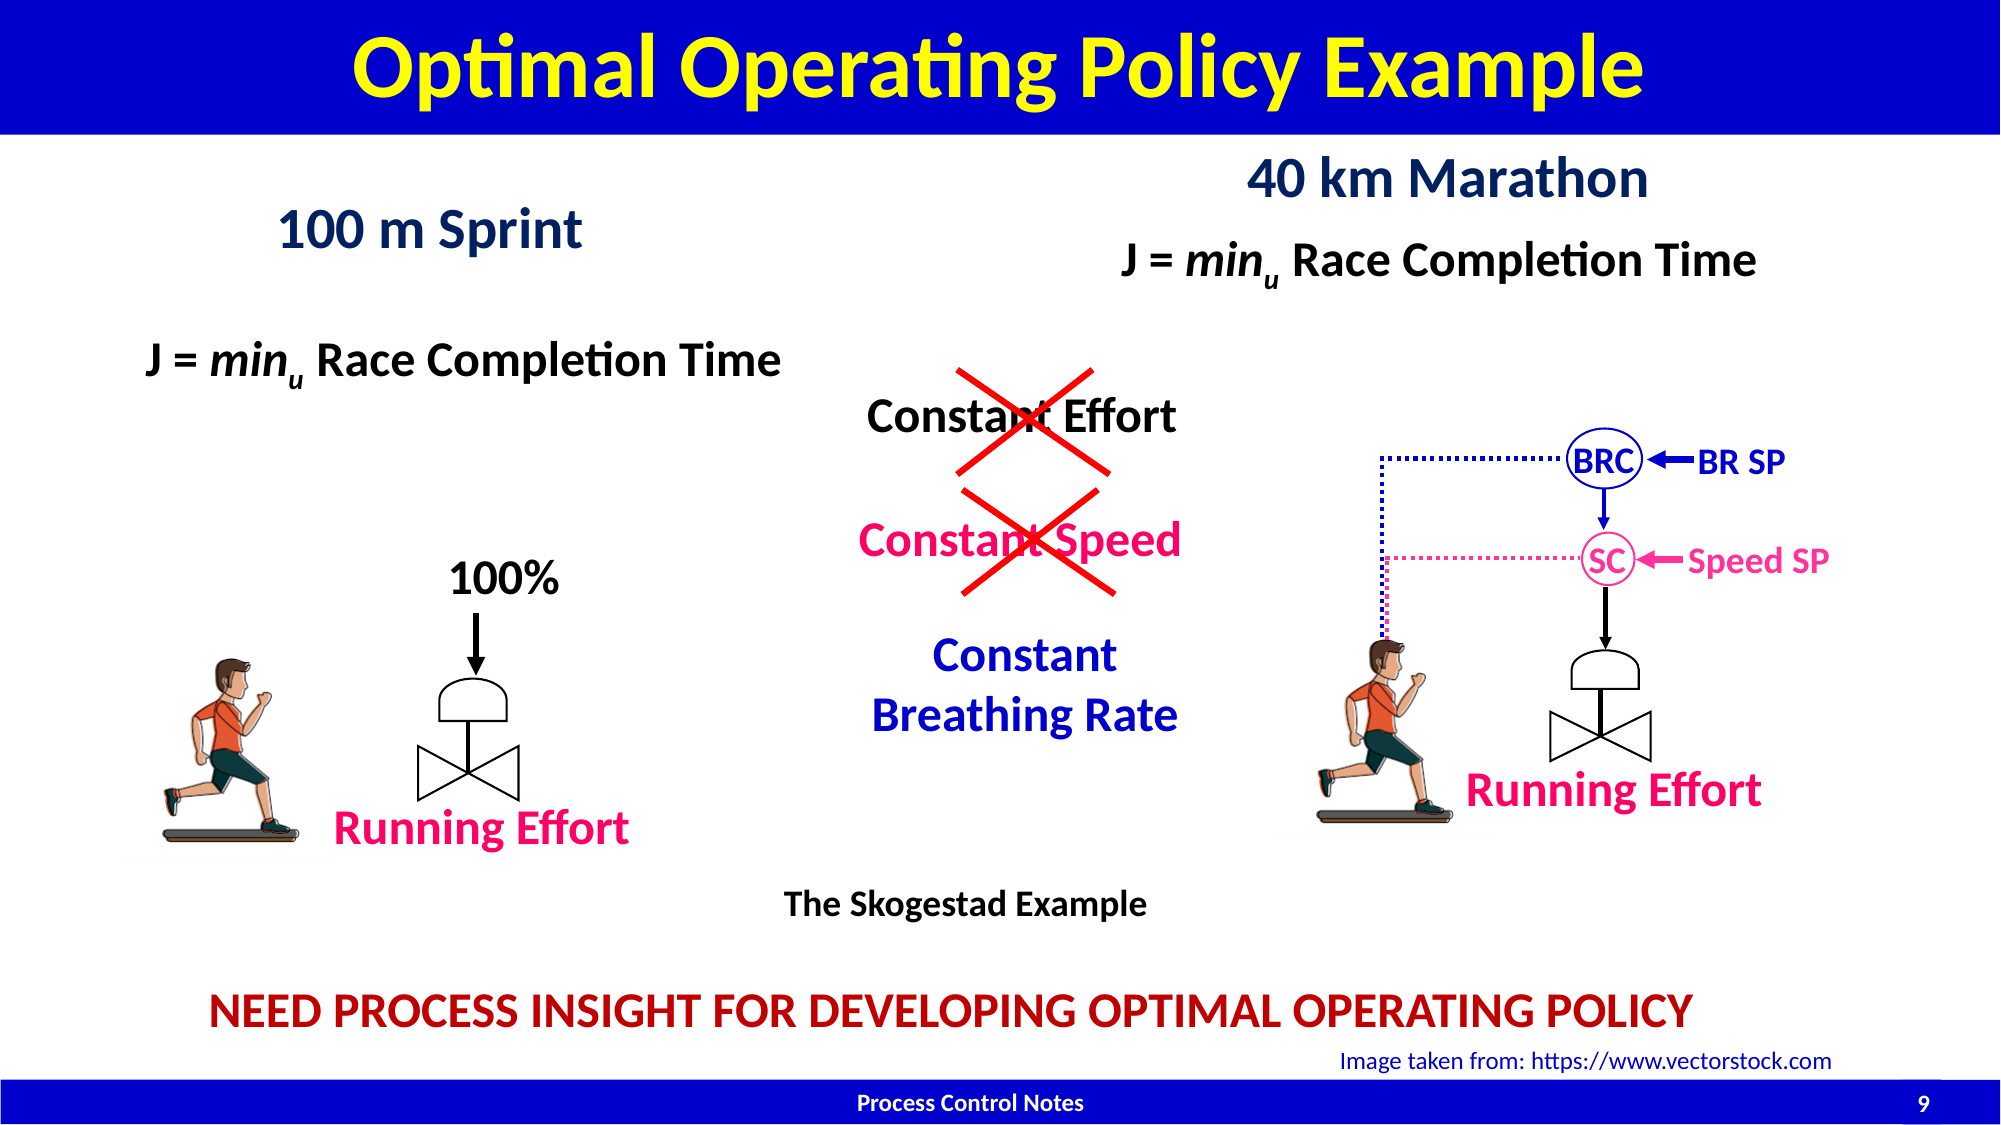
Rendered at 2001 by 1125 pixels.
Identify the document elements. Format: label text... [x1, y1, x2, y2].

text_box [1653, 528, 1869, 590]
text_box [962, 489, 1115, 595]
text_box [318, 678, 657, 863]
text_box 40 km Marathon [1037, 132, 1860, 217]
text_box Constant Effort [852, 374, 957, 450]
text_box Constant Effort [1110, 374, 1193, 450]
text_box Constant Breathing Rate [843, 613, 1207, 749]
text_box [380, 537, 628, 676]
text_box Constant Speed [1115, 499, 1207, 575]
title Optimal Operating Policy Example [0, 0, 2000, 135]
text_box J = minu Race Completion Time [1106, 219, 1773, 303]
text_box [1653, 429, 1861, 491]
text_box Constant Speed [843, 499, 962, 575]
text_box Image taken from: https://www.vectorstock.com [1324, 1037, 1865, 1083]
text_box 100 m Sprint [261, 182, 657, 268]
text_box NEED PROCESS INSIGHT FOR DEVELOPING OPTIMAL OPERATING POLICY [193, 969, 1721, 1045]
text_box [1275, 623, 1789, 839]
text_box J = minu Race Completion Time [130, 319, 798, 403]
text_box The Skogestad Example [769, 871, 1163, 932]
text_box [957, 369, 1110, 475]
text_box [1379, 428, 1653, 637]
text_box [1385, 637, 1645, 641]
picture [121, 642, 338, 858]
